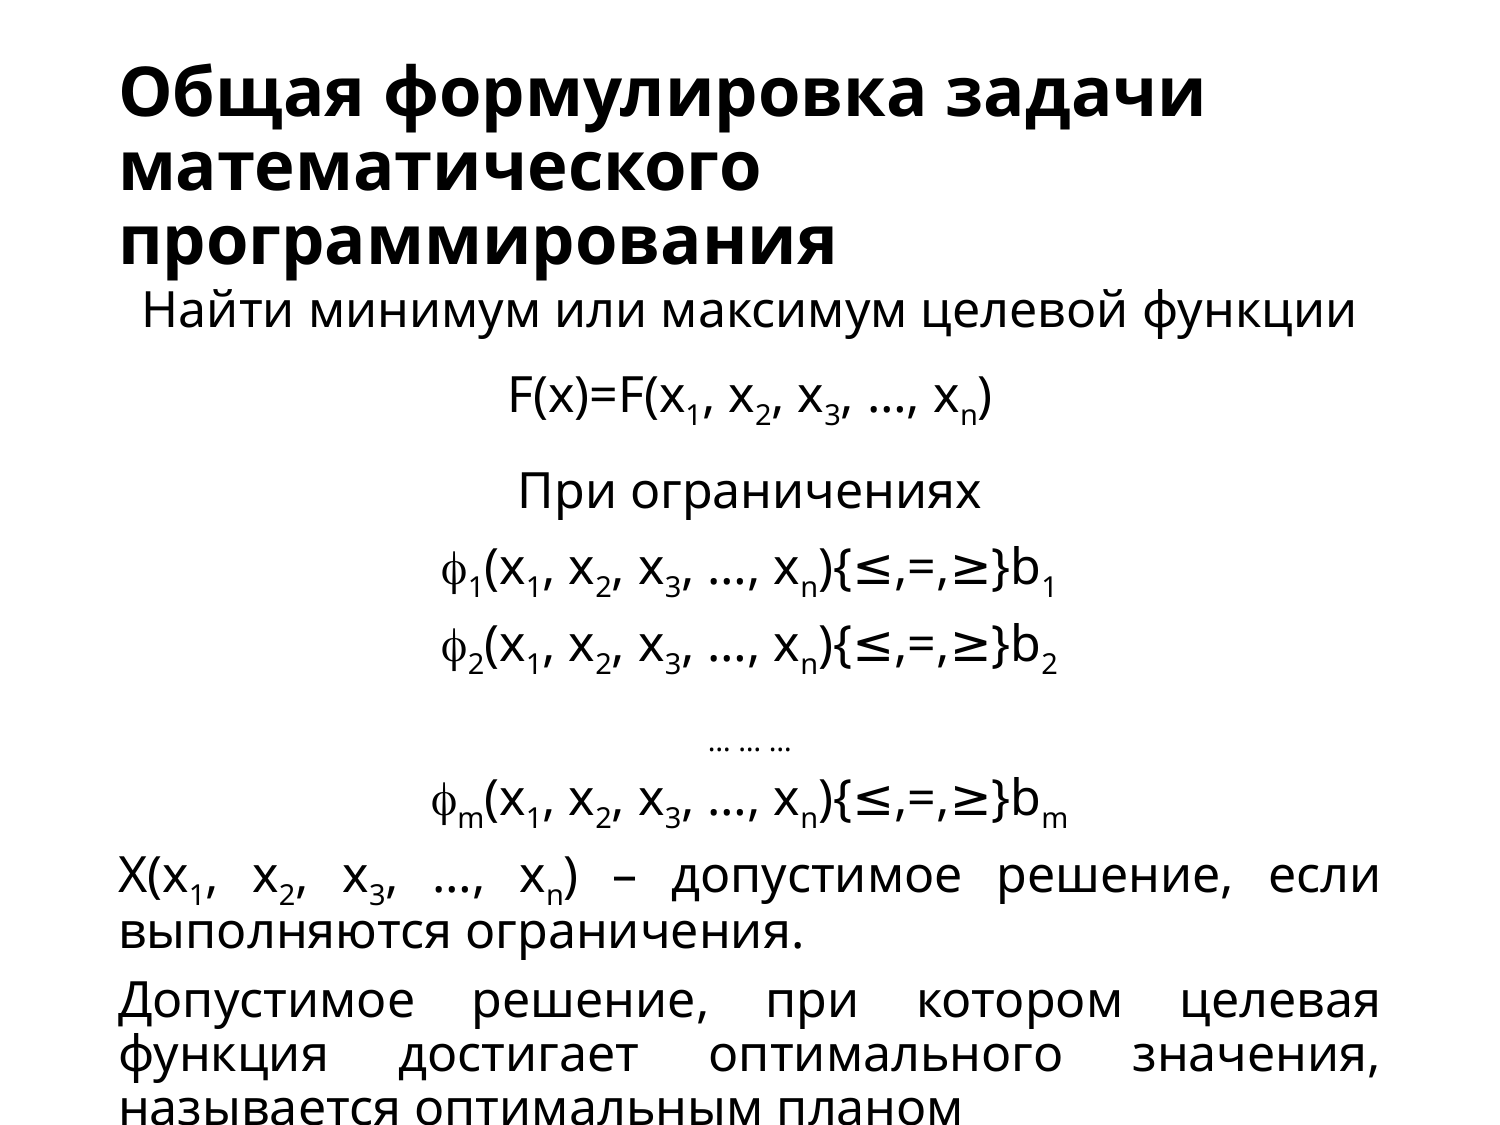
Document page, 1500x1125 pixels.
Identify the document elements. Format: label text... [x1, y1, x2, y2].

list Найти минимум или максимум целевой функции F(x)=F(x1, x2, x3, …, xn) При ограничениях 1(x1, x2, x3, …, xn){≤,=,≥}b1 2(x1, x2, x3, …, xn){≤,=,≥}b2 … … … m(x1, x2, x3, …, xn){≤,=,≥}bm X(x1, x2, x3, …, xn) – допустимое решение, если выполняются ограничения. Допустимое решение, при котором целевая функция достигает оптимального значения, называется оптимальным планом [103, 277, 1397, 1106]
title Общая формулировка задачи математического программирования [103, 59, 1397, 277]
